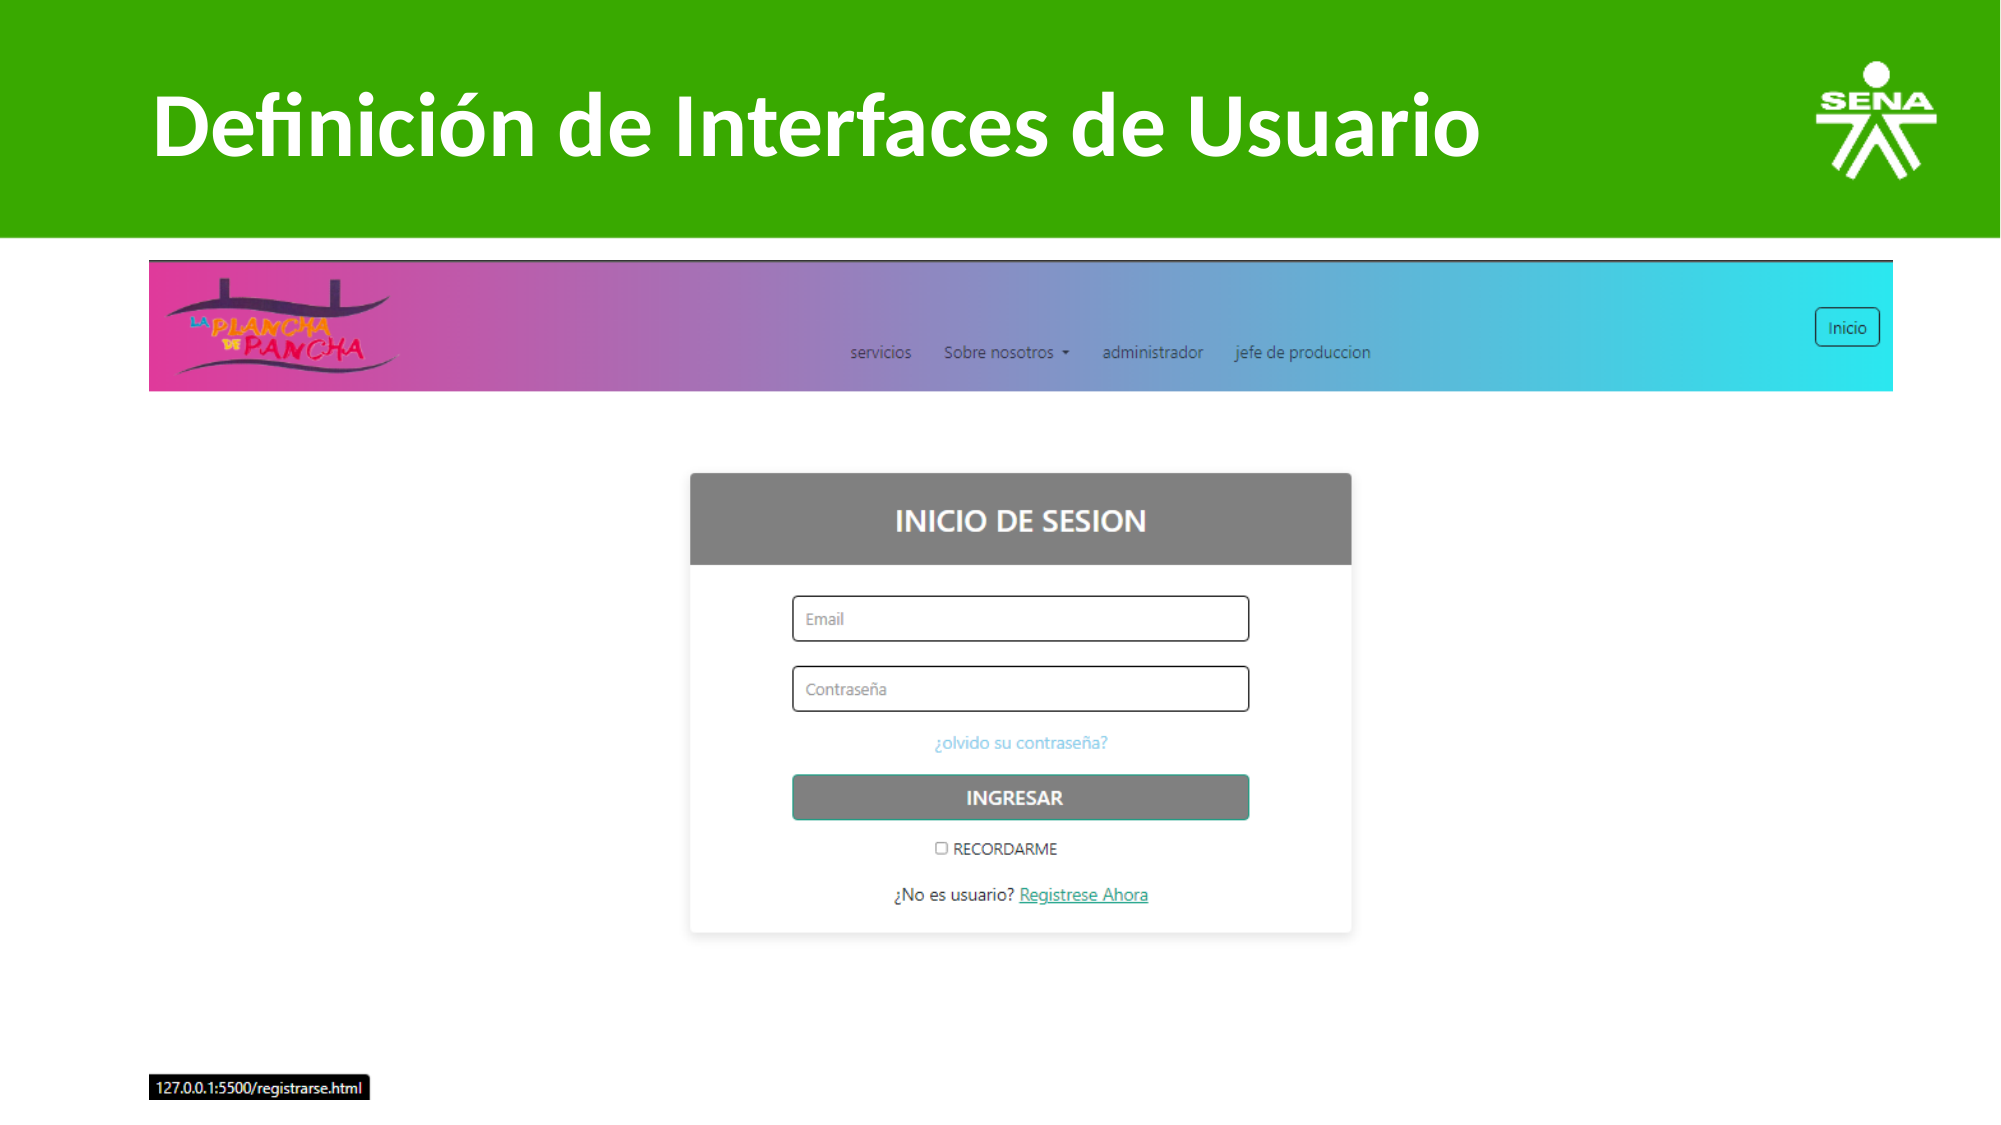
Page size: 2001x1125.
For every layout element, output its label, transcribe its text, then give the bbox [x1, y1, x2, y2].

picture [0, 0, 2001, 1125]
title Definición de Interfaces de Usuario [137, 17, 1863, 236]
